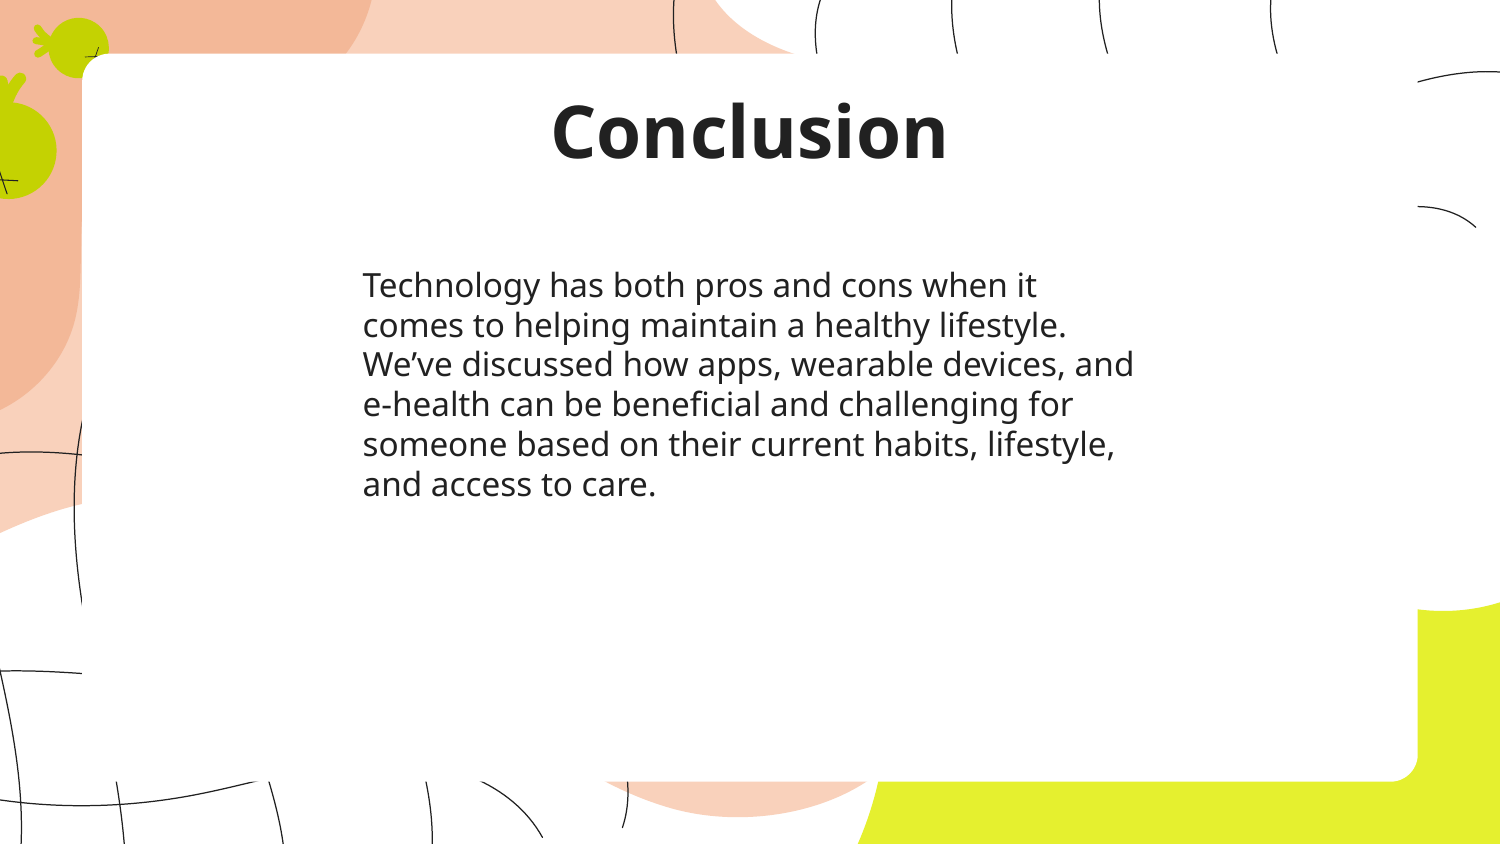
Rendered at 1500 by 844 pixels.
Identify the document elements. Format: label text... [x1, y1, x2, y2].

title Conclusion [116, 85, 1383, 180]
subtitle Technology has both pros and cons when it comes to helping maintain a healthy lifestyle. We’ve discussed how apps, wearable devices, and e-health can be beneficial and challenging for someone based on their current habits, lifestyle, and access to care. [362, 263, 1138, 627]
